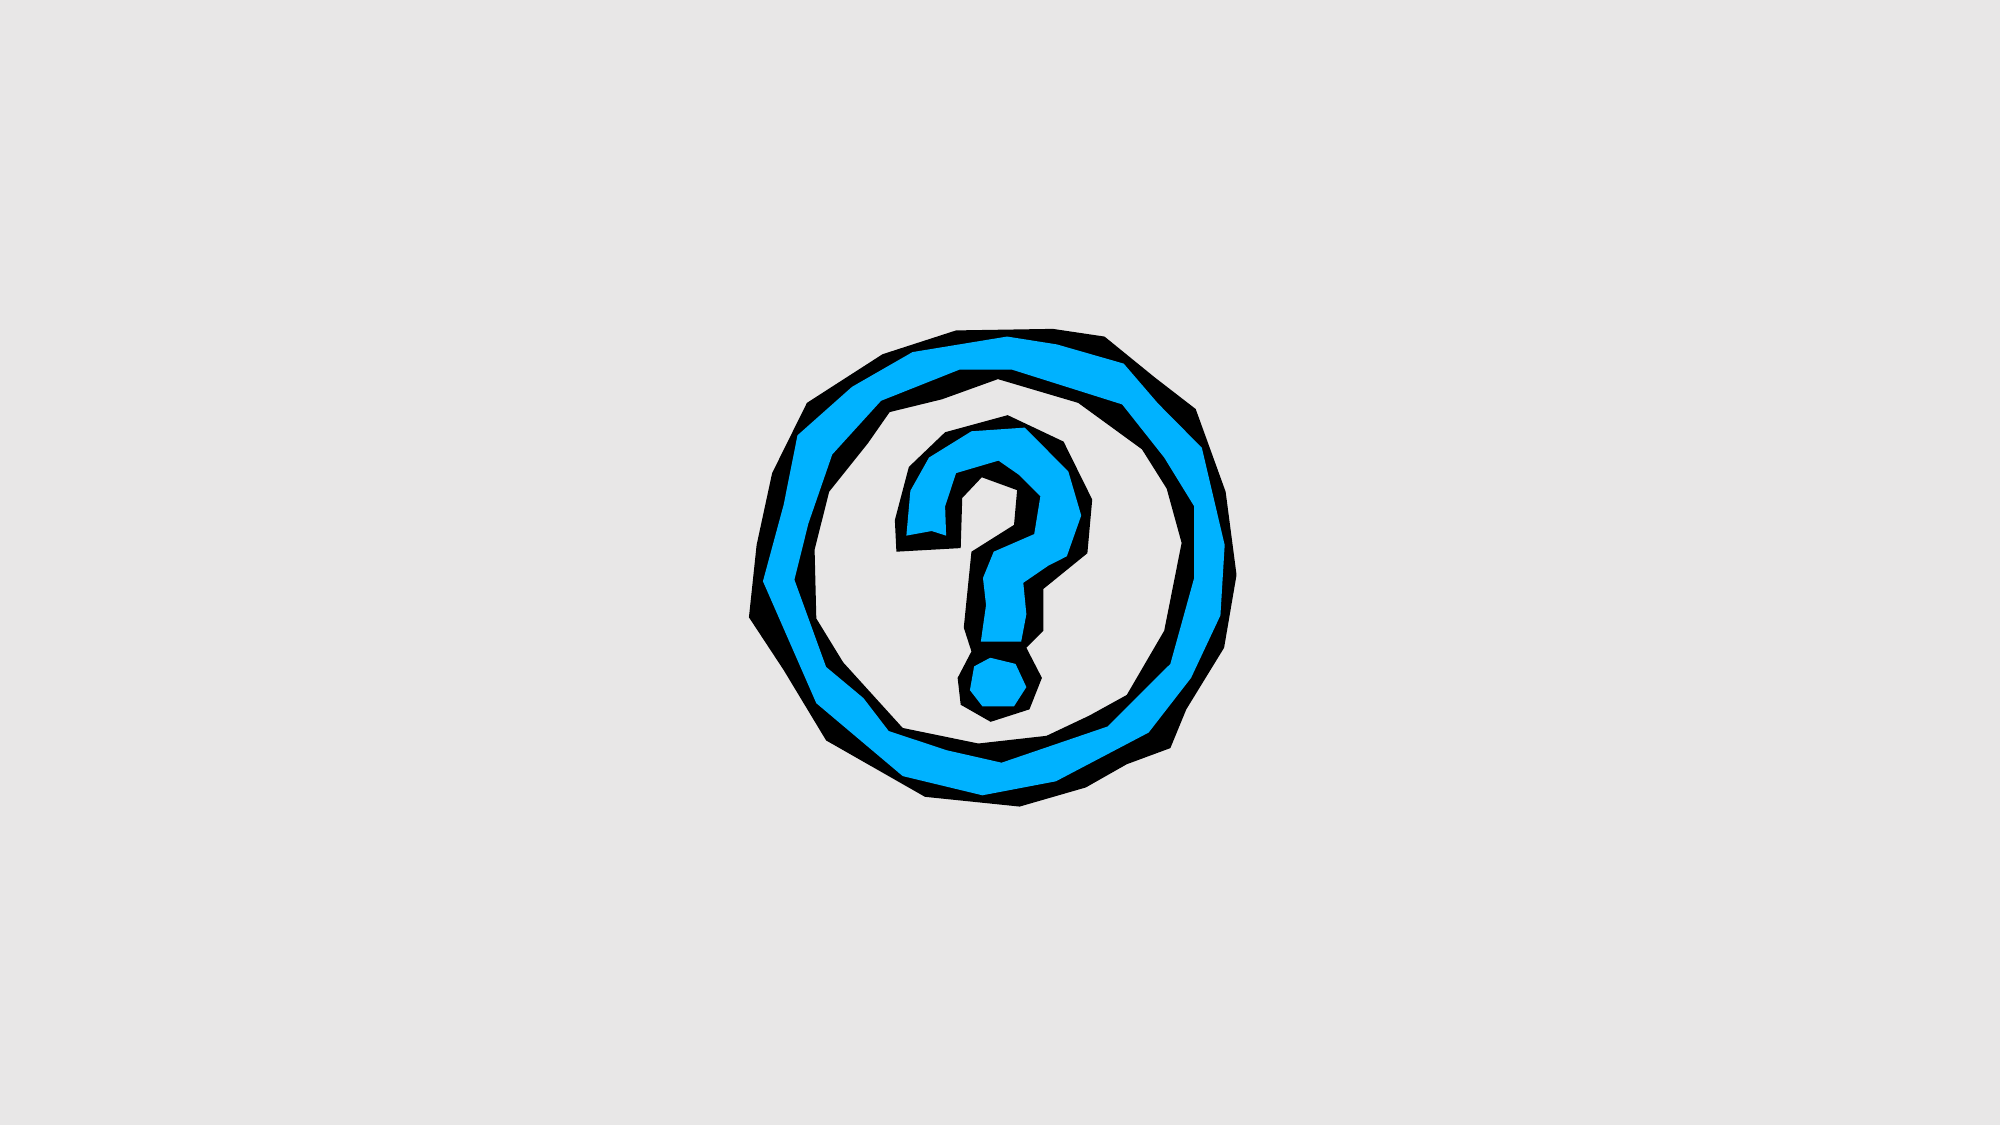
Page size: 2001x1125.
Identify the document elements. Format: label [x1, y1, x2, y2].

picture [748, 328, 1237, 807]
